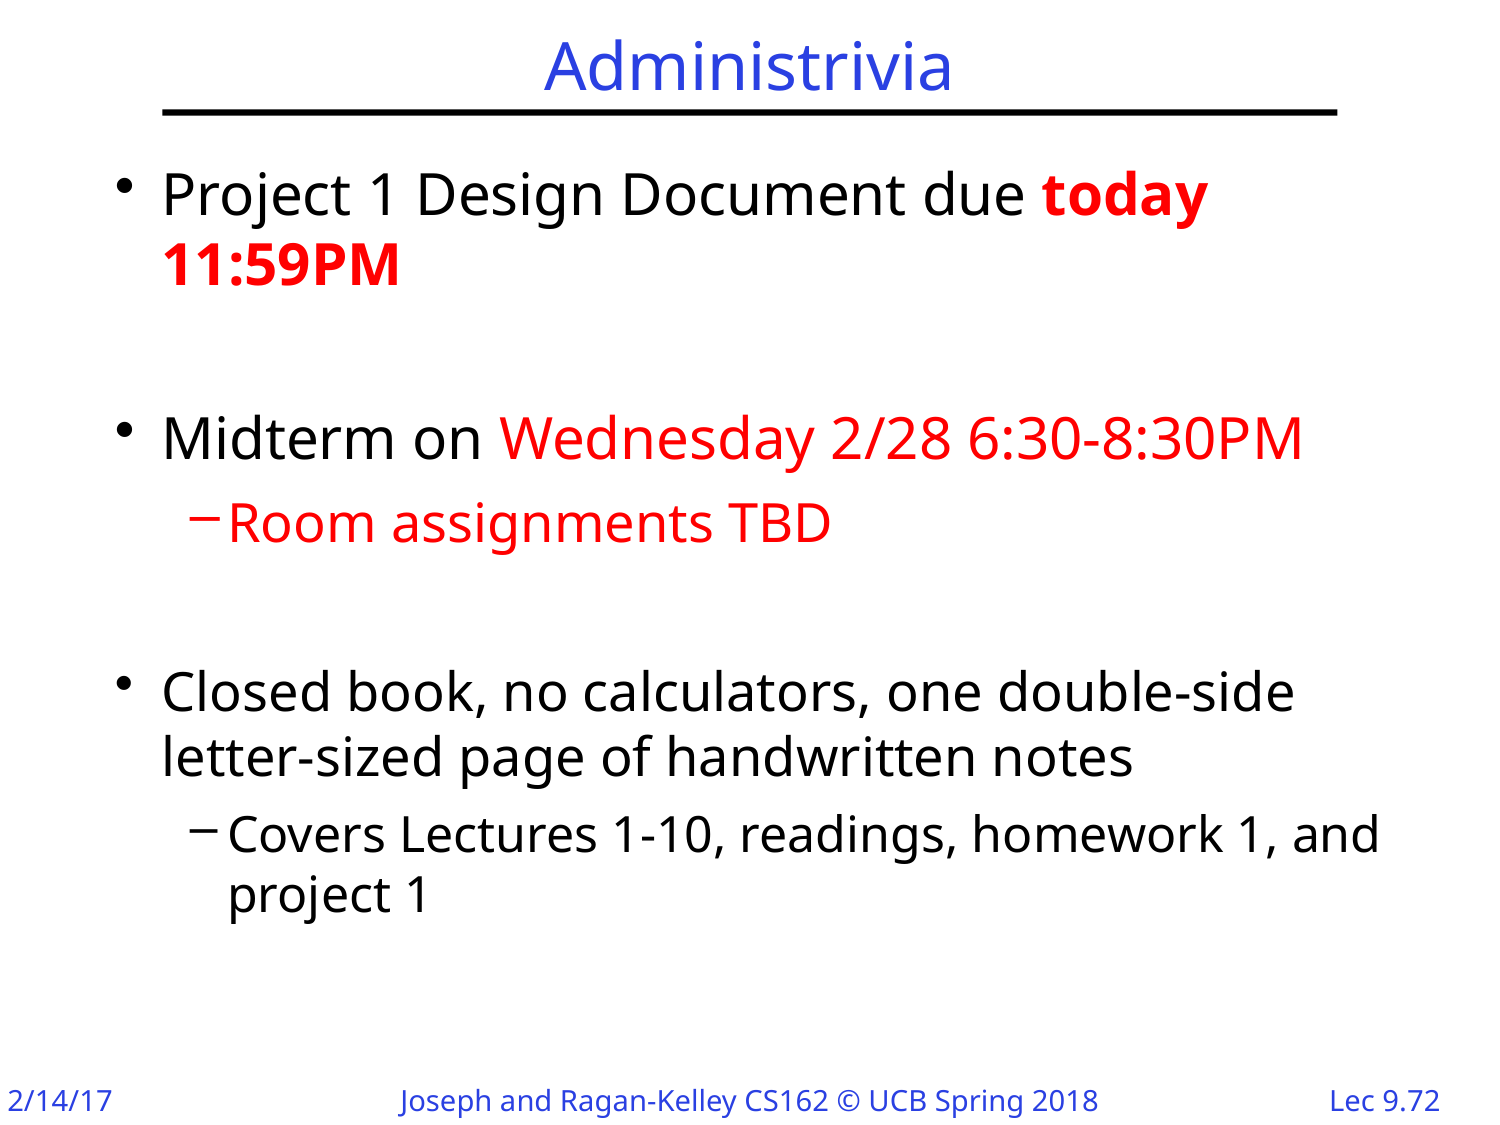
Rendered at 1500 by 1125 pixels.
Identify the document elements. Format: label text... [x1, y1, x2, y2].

list Project 1 Design Document due today 11:59PM Midterm on Wednesday 2/28 6:30-8:30PM Room assignments TBD Closed book, no calculators, one double-side letter-sized page of handwritten notes Covers Lectures 1-10, readings, homework 1, and project 1 [99, 149, 1463, 1125]
title Administrivia [162, 24, 1338, 113]
